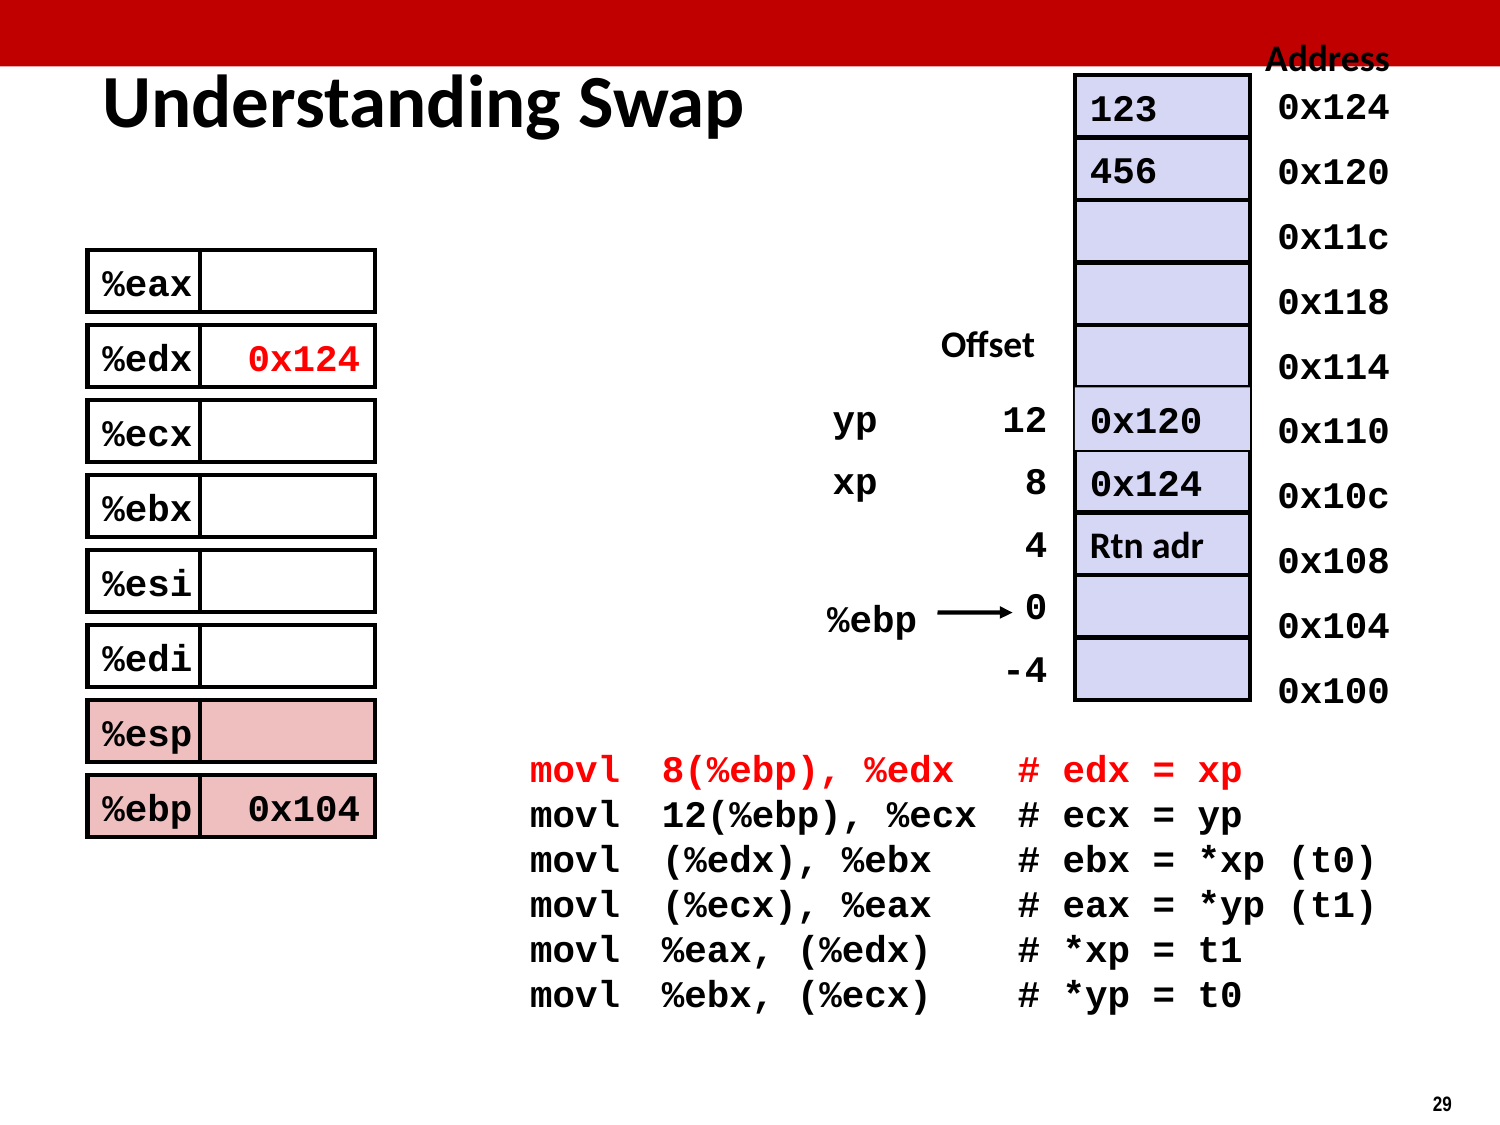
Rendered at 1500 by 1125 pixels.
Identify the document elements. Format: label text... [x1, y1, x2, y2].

text_box [1074, 262, 1250, 324]
text_box Rtn adr [1074, 512, 1250, 574]
text_box 123 [1074, 74, 1250, 137]
text_box [201, 249, 375, 313]
text_box %ebp [812, 587, 933, 648]
text_box 0 [987, 574, 1085, 635]
text_box 0x104 [1262, 593, 1463, 654]
text_box [204, 624, 375, 688]
text_box [1074, 324, 1250, 387]
text_box [1074, 574, 1250, 637]
text_box [204, 474, 375, 538]
text_box 0x108 [1262, 528, 1463, 589]
text_box 0x124 [204, 324, 375, 388]
text_box [204, 549, 375, 613]
text_box 0x120 [1262, 139, 1463, 200]
text_box [1074, 199, 1250, 262]
text_box 0x100 [1262, 658, 1463, 719]
text_box 0x104 [204, 774, 375, 838]
text_box movl 8(%ebp), %edx # edx = xp movl 12(%ebp), %ecx # ecx = yp movl (%edx), %ebx # ebx = *xp (t0) movl (%ecx), %eax # eax = *yp (t1) movl %eax, (%edx) # *xp = t1 movl %ebx, (%ecx) # *yp = t0 [449, 737, 1425, 1022]
text_box 12 [987, 387, 1074, 448]
text_box -4 [987, 637, 1085, 698]
text_box 0x11c [1262, 204, 1463, 265]
text_box 0x124 [1074, 450, 1250, 512]
text_box Offset [926, 312, 1050, 373]
text_box [1074, 637, 1250, 700]
text_box 0x120 [1074, 387, 1250, 450]
title Understanding Swap [87, 49, 1134, 145]
text_box 0x124 [1262, 74, 1463, 135]
text_box [204, 699, 375, 763]
text_box Address [1250, 26, 1405, 87]
text_box 8 [987, 449, 1085, 510]
text_box 4 [987, 512, 1085, 573]
text_box 456 [1074, 137, 1250, 199]
text_box [204, 399, 375, 463]
text_box 0x118 [1262, 269, 1463, 330]
text_box 0x110 [1262, 399, 1463, 459]
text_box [87, 249, 201, 838]
text_box xp [825, 449, 933, 510]
text_box yp [825, 387, 933, 448]
text_box 0x10c [1262, 463, 1463, 524]
text_box 0x114 [1262, 334, 1463, 395]
